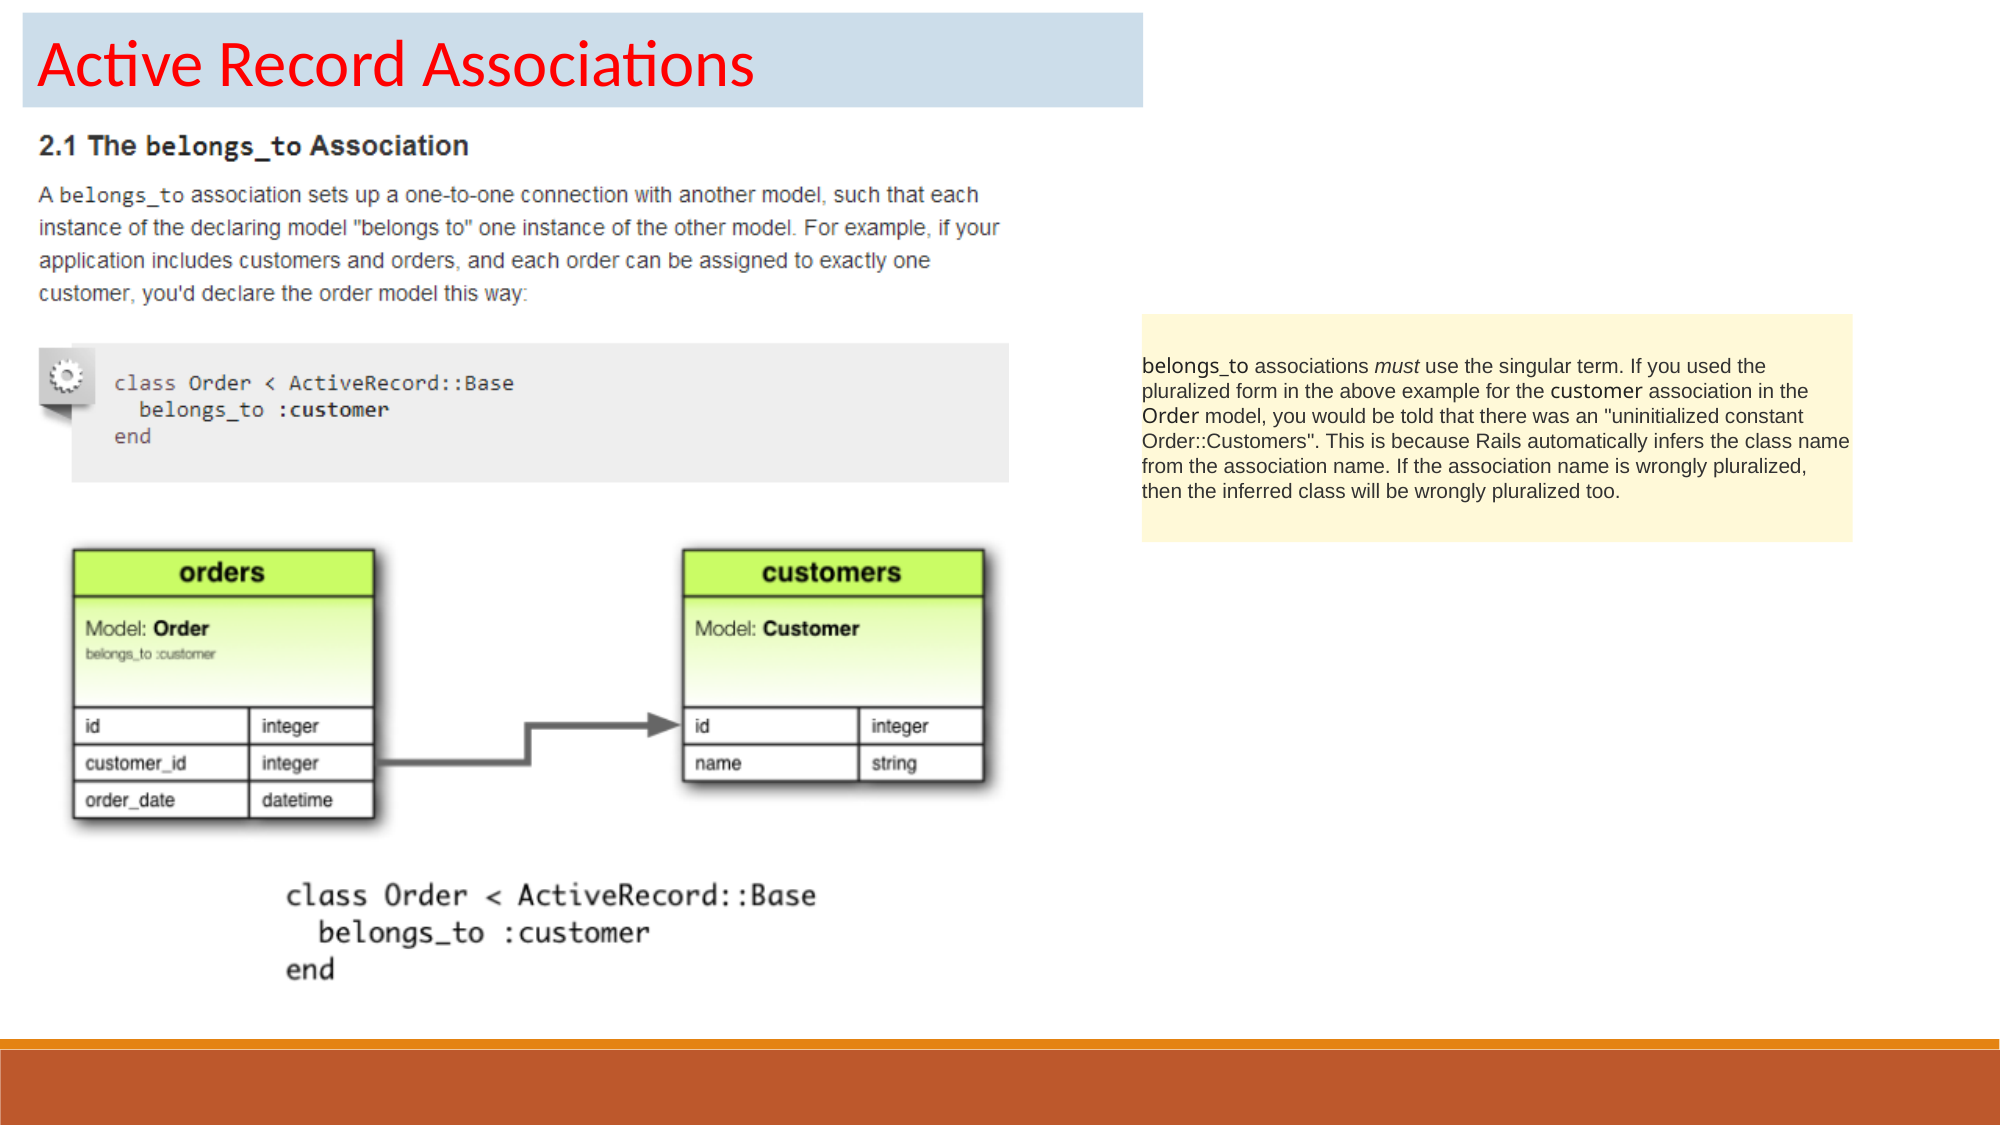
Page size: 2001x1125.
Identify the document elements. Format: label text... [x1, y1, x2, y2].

text_box belongs_to associations must use the singular term. If you used the pluralized form in the above example for the customer association in the Order model, you would be told that there was an "uninitialized constant Order::Customers". This is because Rails automatically infers the class name from the association name. If the association name is wrongly pluralized, then the inferred class will be wrongly pluralized too. [1141, 314, 1853, 543]
picture [22, 129, 1010, 996]
text_box Active Record Associations [22, 12, 1144, 108]
